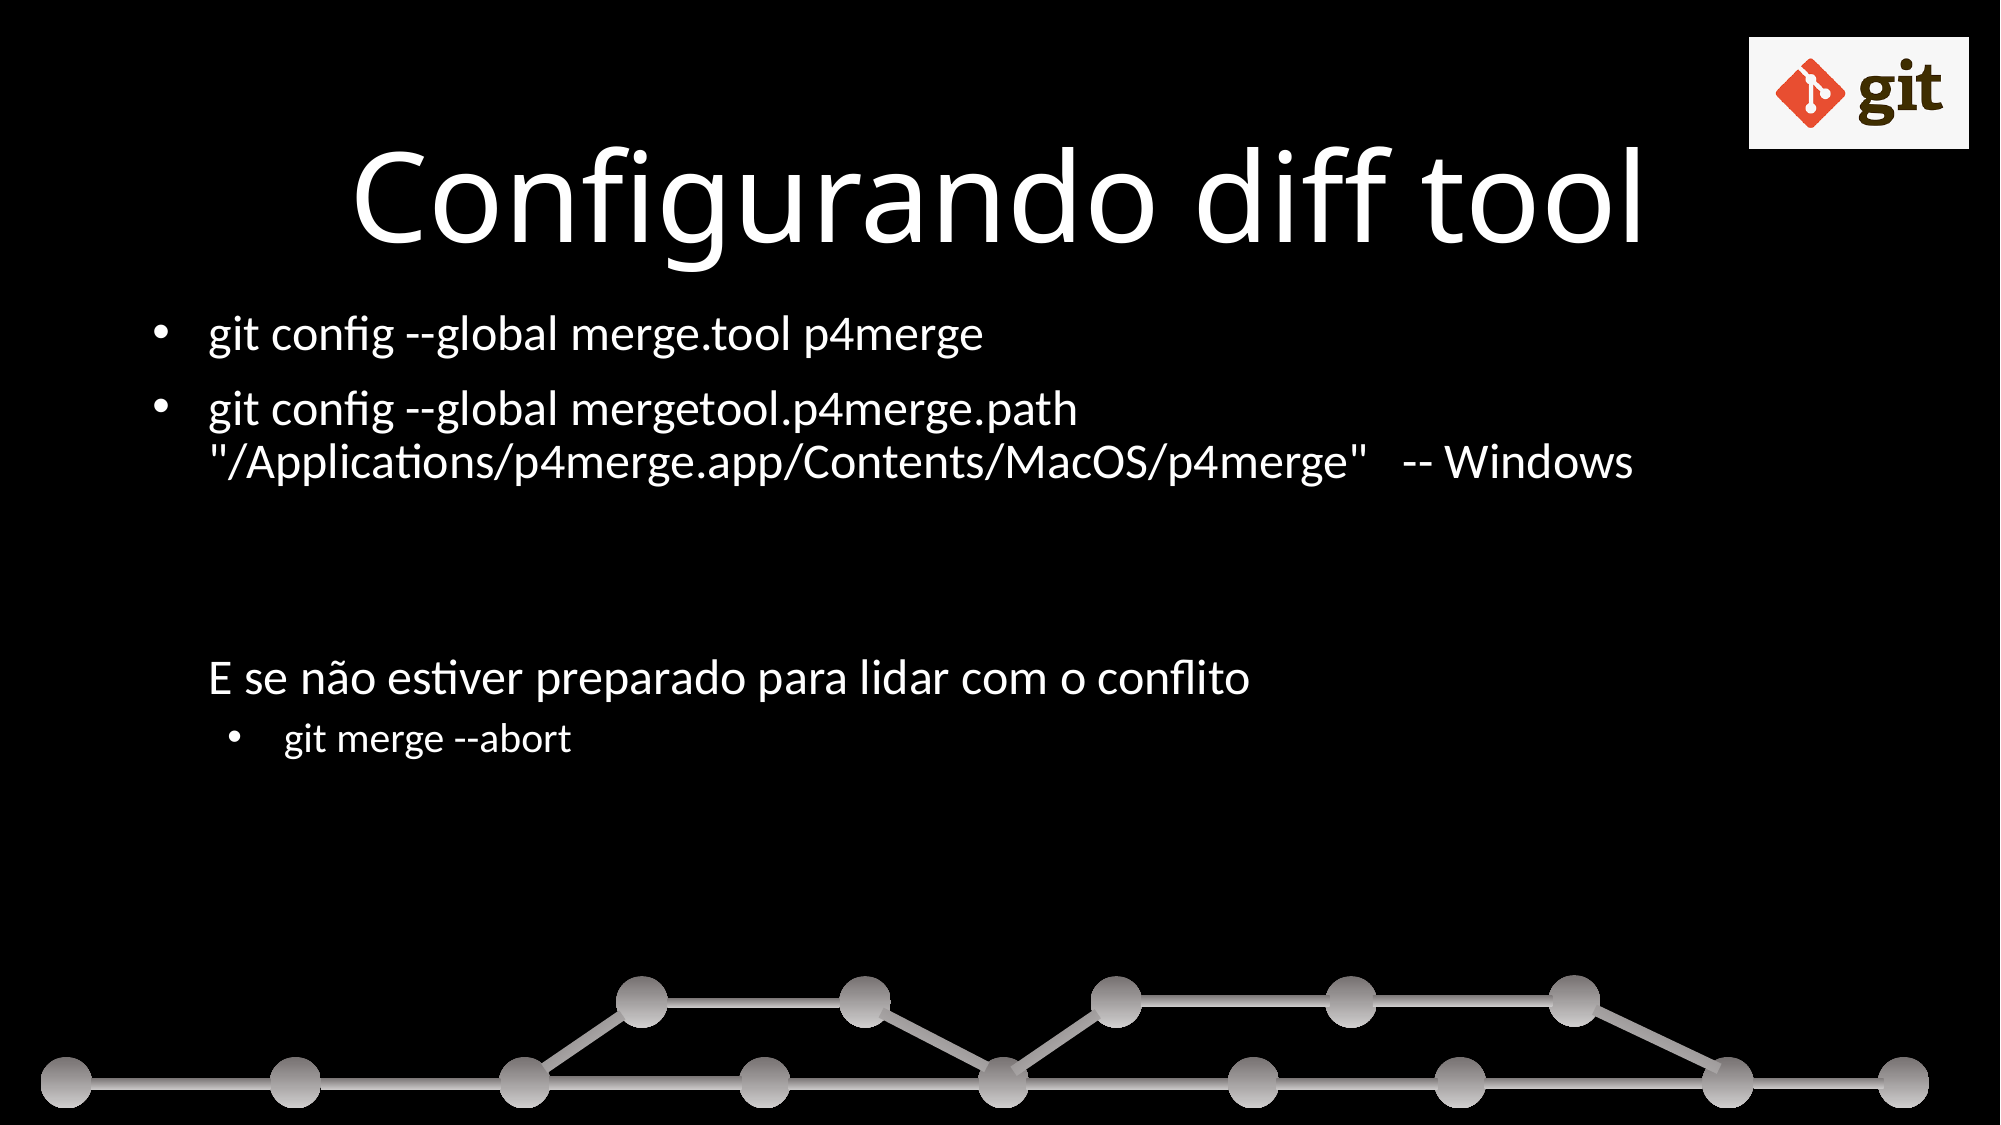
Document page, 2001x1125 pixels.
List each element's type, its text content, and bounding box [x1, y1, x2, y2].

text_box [40, 975, 1930, 1109]
picture [1749, 37, 1969, 149]
text_box git config --global merge.tool p4merge git config --global mergetool.p4merge.path "/Applications/p4merge.app/Contents/MacOS/p4merge" -- Windows E se não estiver preparado para lidar com o conflito git merge --abort [137, 299, 1863, 975]
text_box Configurando diff tool [137, 59, 1863, 278]
